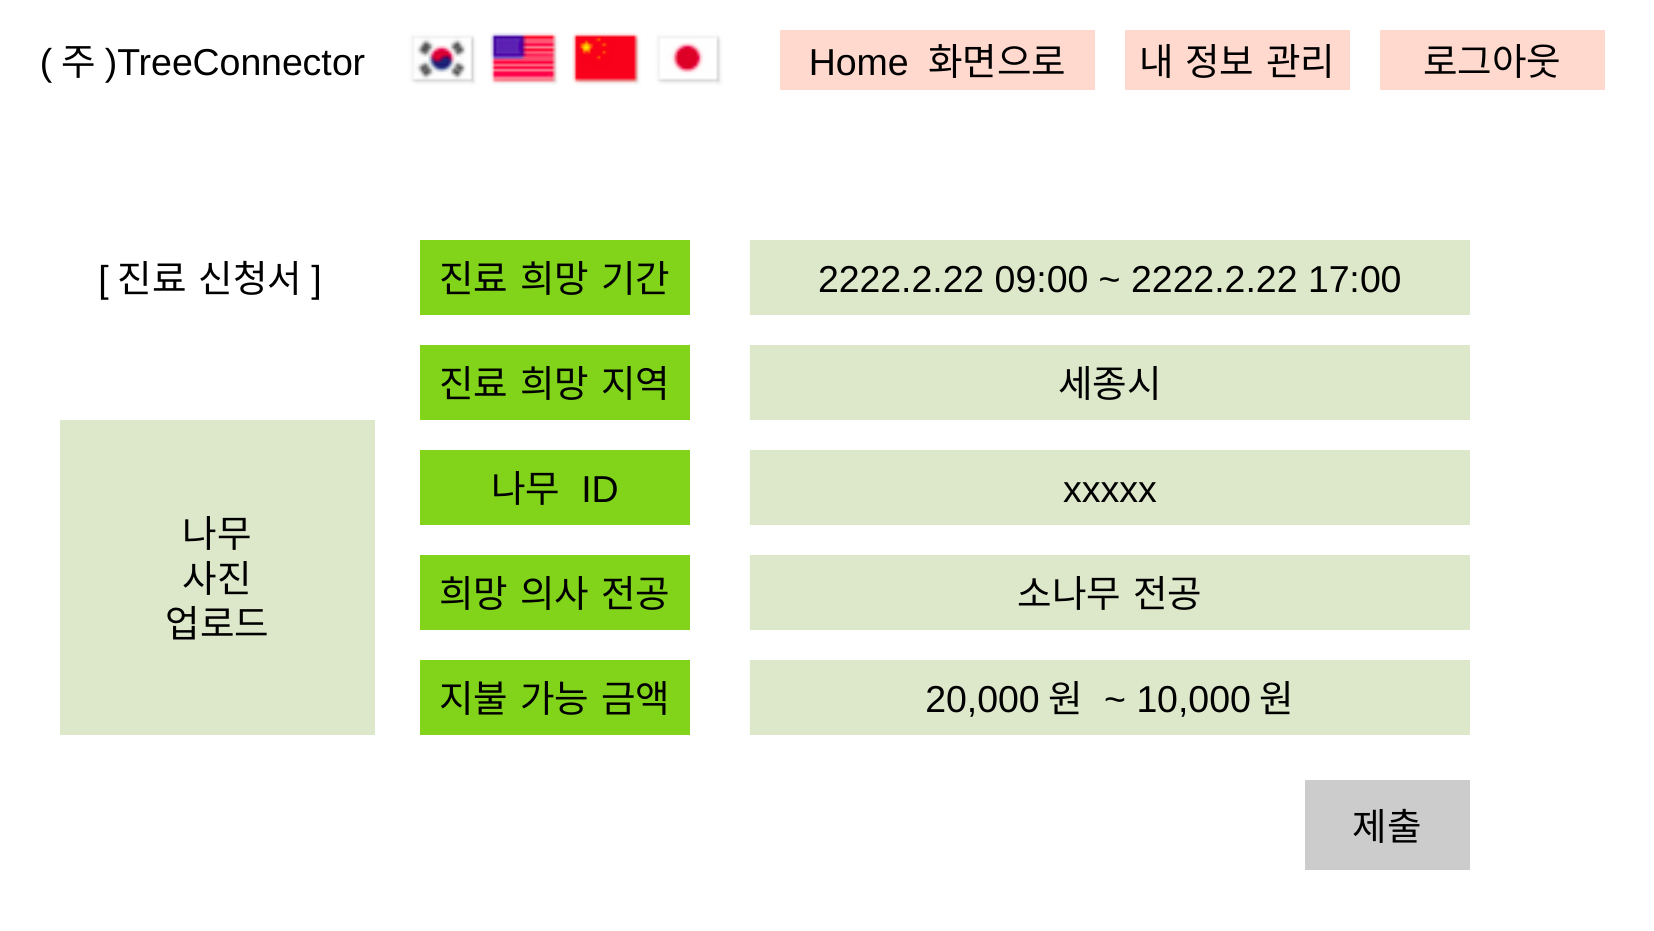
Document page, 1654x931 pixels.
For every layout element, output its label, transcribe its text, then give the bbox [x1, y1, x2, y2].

text_box 소나무 전공 [749, 555, 1470, 630]
text_box [진료 신청서] [75, 240, 345, 315]
text_box 세종시 [749, 345, 1470, 420]
text_box 제출 [1305, 780, 1470, 870]
text_box 진료 희망 지역 [420, 345, 690, 420]
text_box 로그아웃 [1380, 30, 1605, 90]
text_box (주)TreeConnector [45, 15, 360, 105]
text_box 나무 사진 업로드 [60, 420, 375, 735]
text_box 나무 ID [420, 450, 690, 525]
text_box 내 정보 관리 [1125, 30, 1350, 90]
text_box 20,000원 ~ 10,000원 [749, 660, 1470, 735]
text_box 지불 가능 금액 [420, 660, 690, 735]
text_box 진료 희망 기간 [420, 240, 690, 315]
text_box 희망 의사 전공 [420, 555, 690, 630]
text_box xxxxx [749, 450, 1470, 525]
text_box Home 화면으로 [780, 30, 1095, 90]
picture [399, 29, 736, 90]
text_box 2222.2.22 09:00 ~ 2222.2.22 17:00 [749, 240, 1470, 315]
